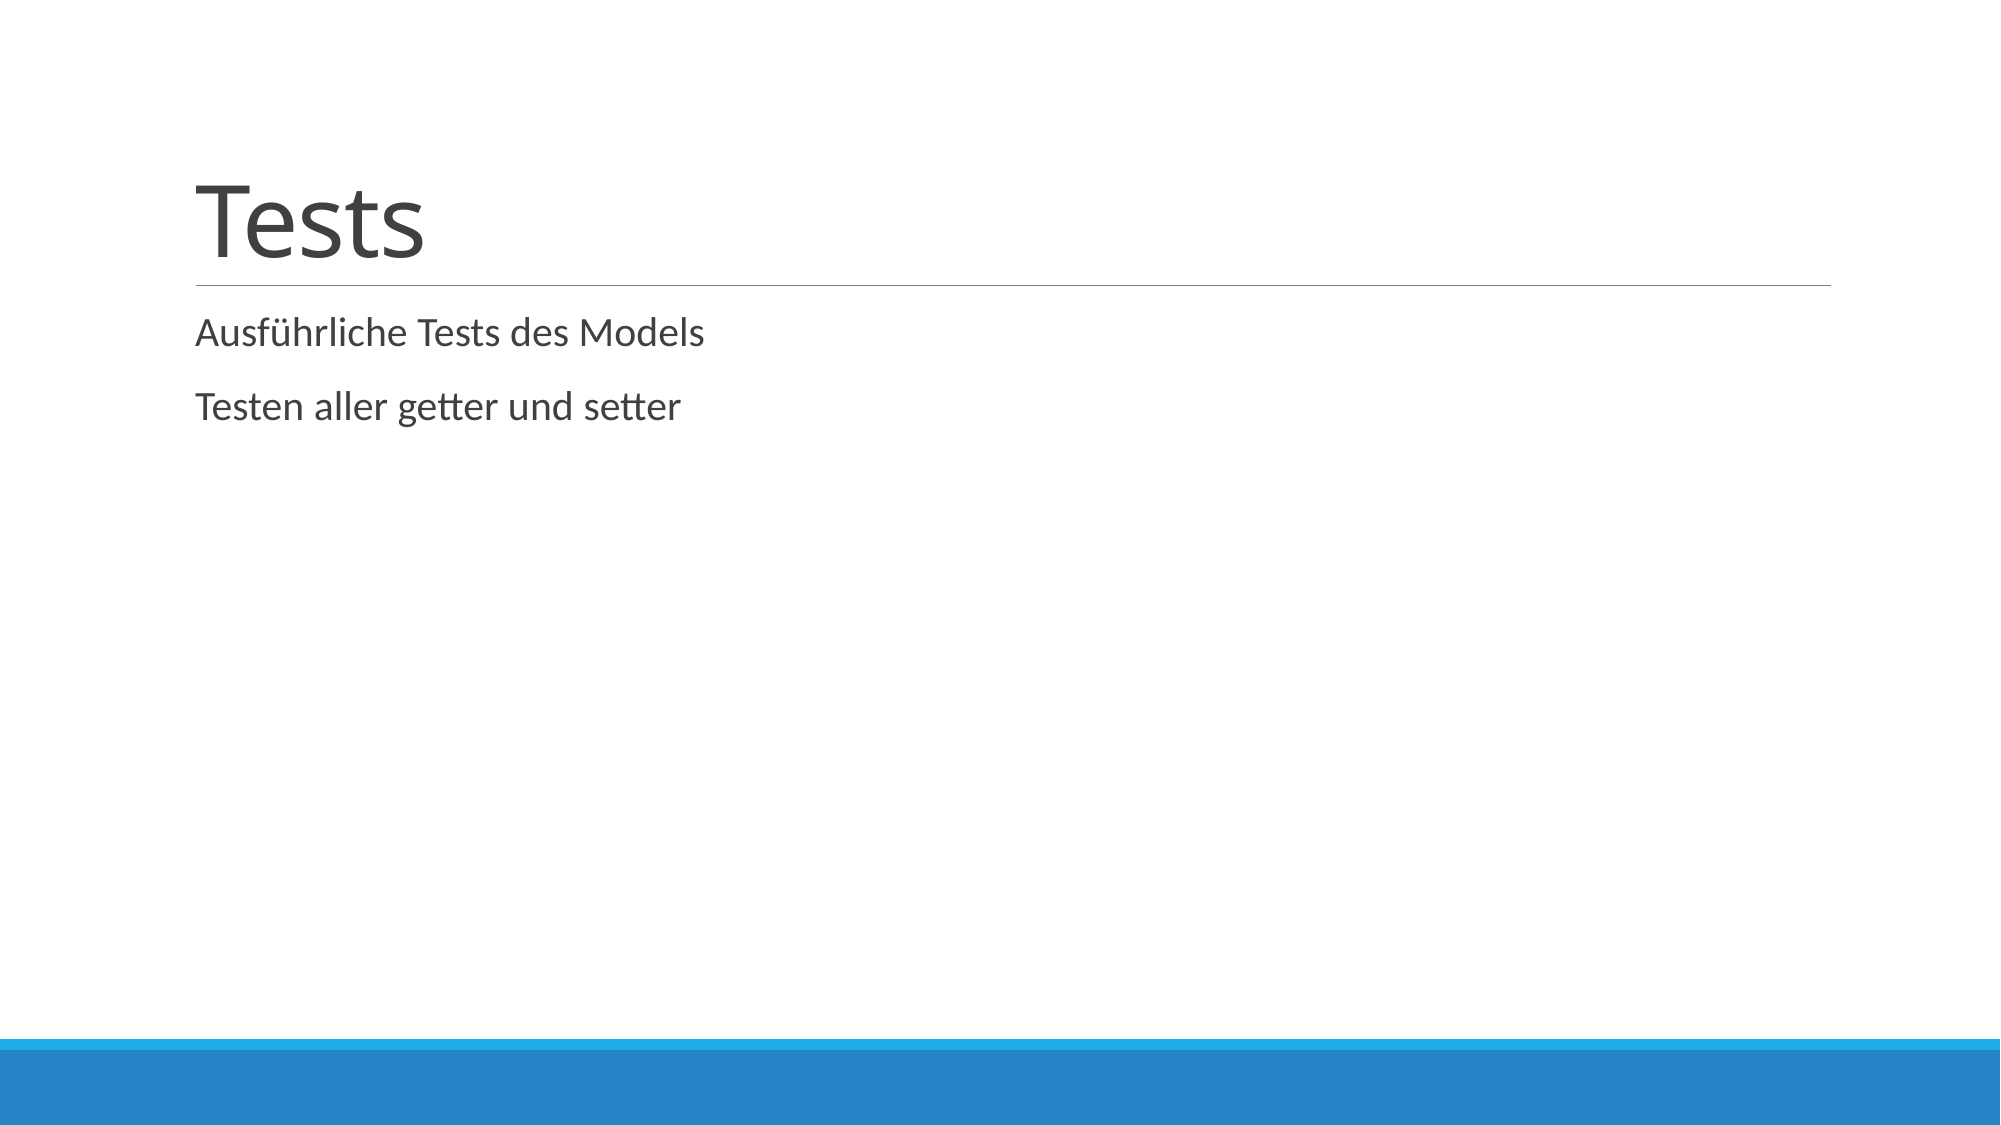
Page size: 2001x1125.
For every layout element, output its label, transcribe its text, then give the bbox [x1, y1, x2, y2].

title Tests [180, 47, 1830, 285]
list Ausführliche Tests des Models Testen aller getter und setter [180, 302, 1830, 963]
